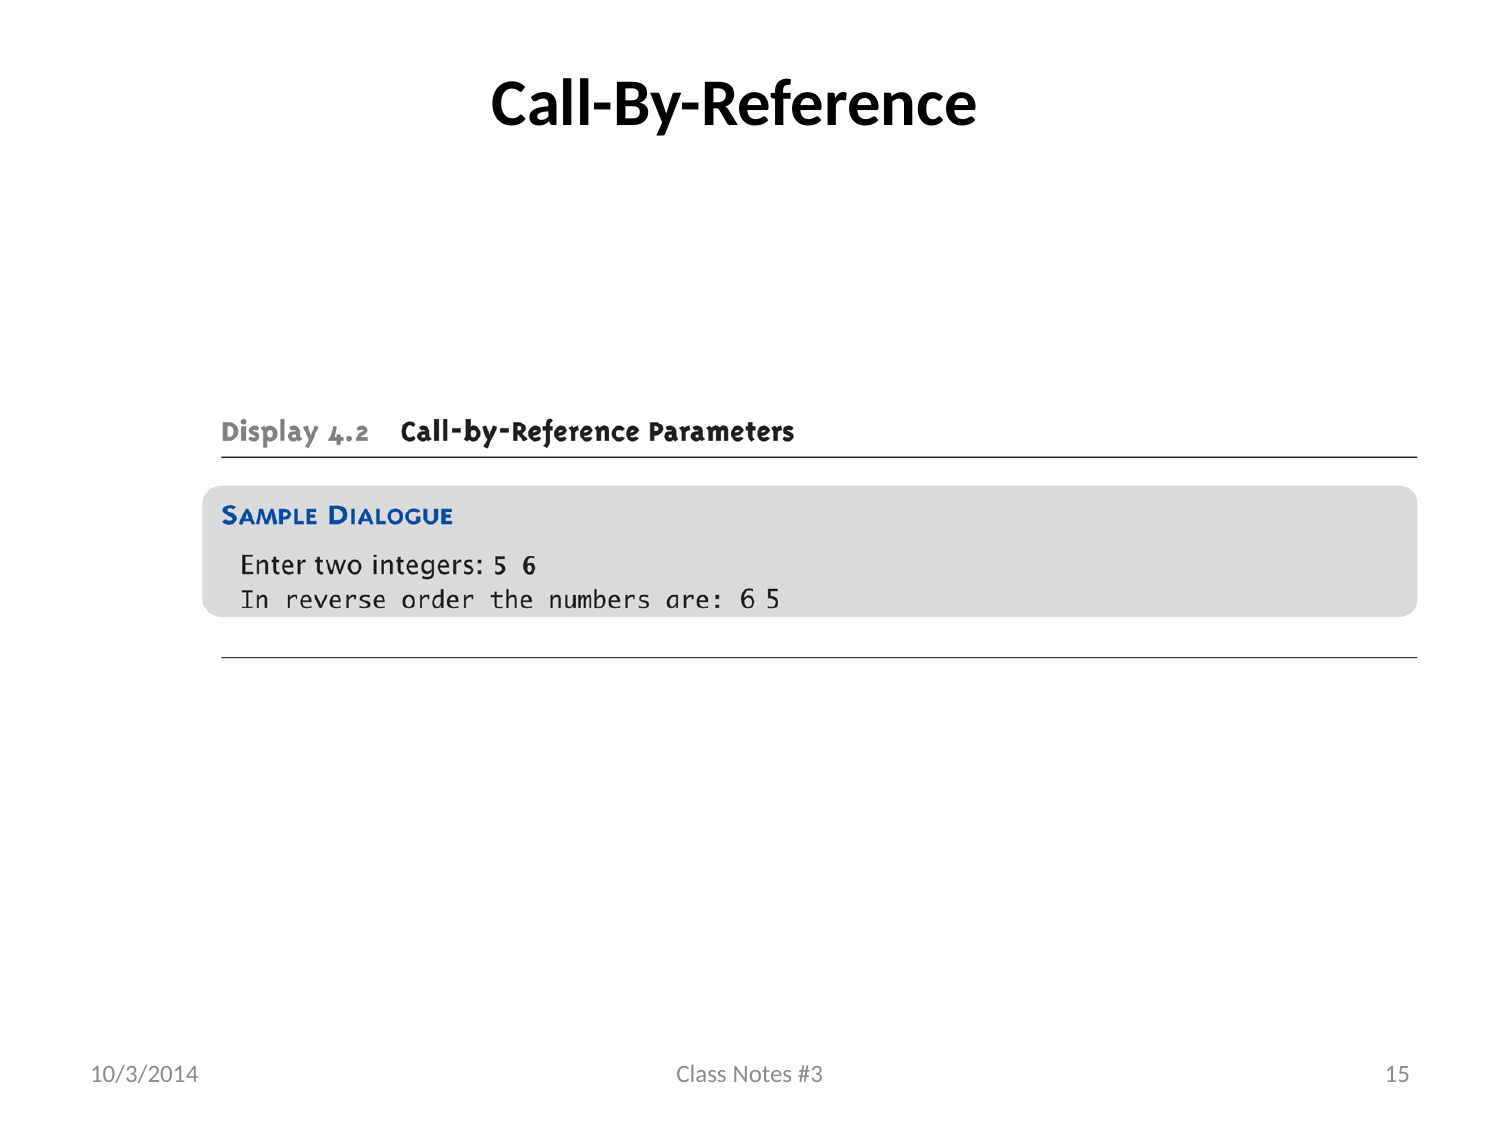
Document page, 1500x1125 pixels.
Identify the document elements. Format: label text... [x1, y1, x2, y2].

title Call-By-Reference [75, 45, 1425, 233]
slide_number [75, 1042, 425, 1103]
picture [171, 412, 1447, 665]
slide_number 15 [1074, 1042, 1425, 1103]
footer Class Notes #3 [512, 1042, 988, 1103]
